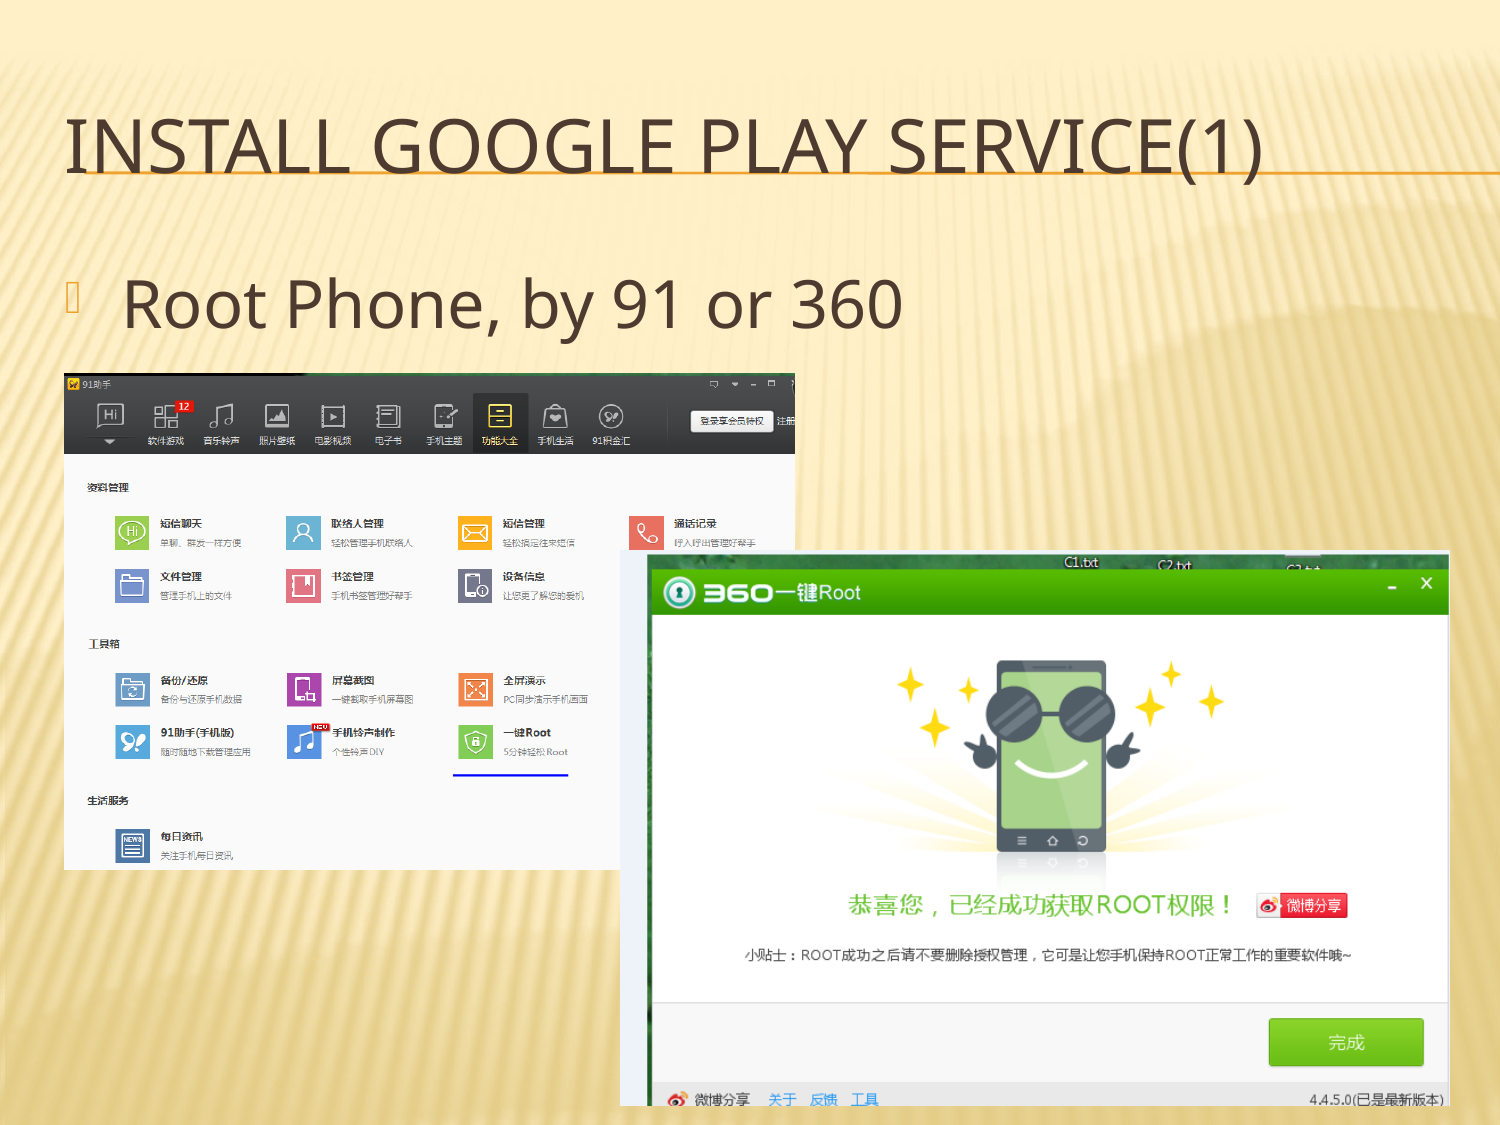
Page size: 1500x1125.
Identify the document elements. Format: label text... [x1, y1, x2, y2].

list Root Phone, by 91 or 360 [50, 254, 1475, 998]
picture [64, 373, 1450, 1107]
title INstALL Google PLAY Service(1) [50, 75, 1475, 213]
